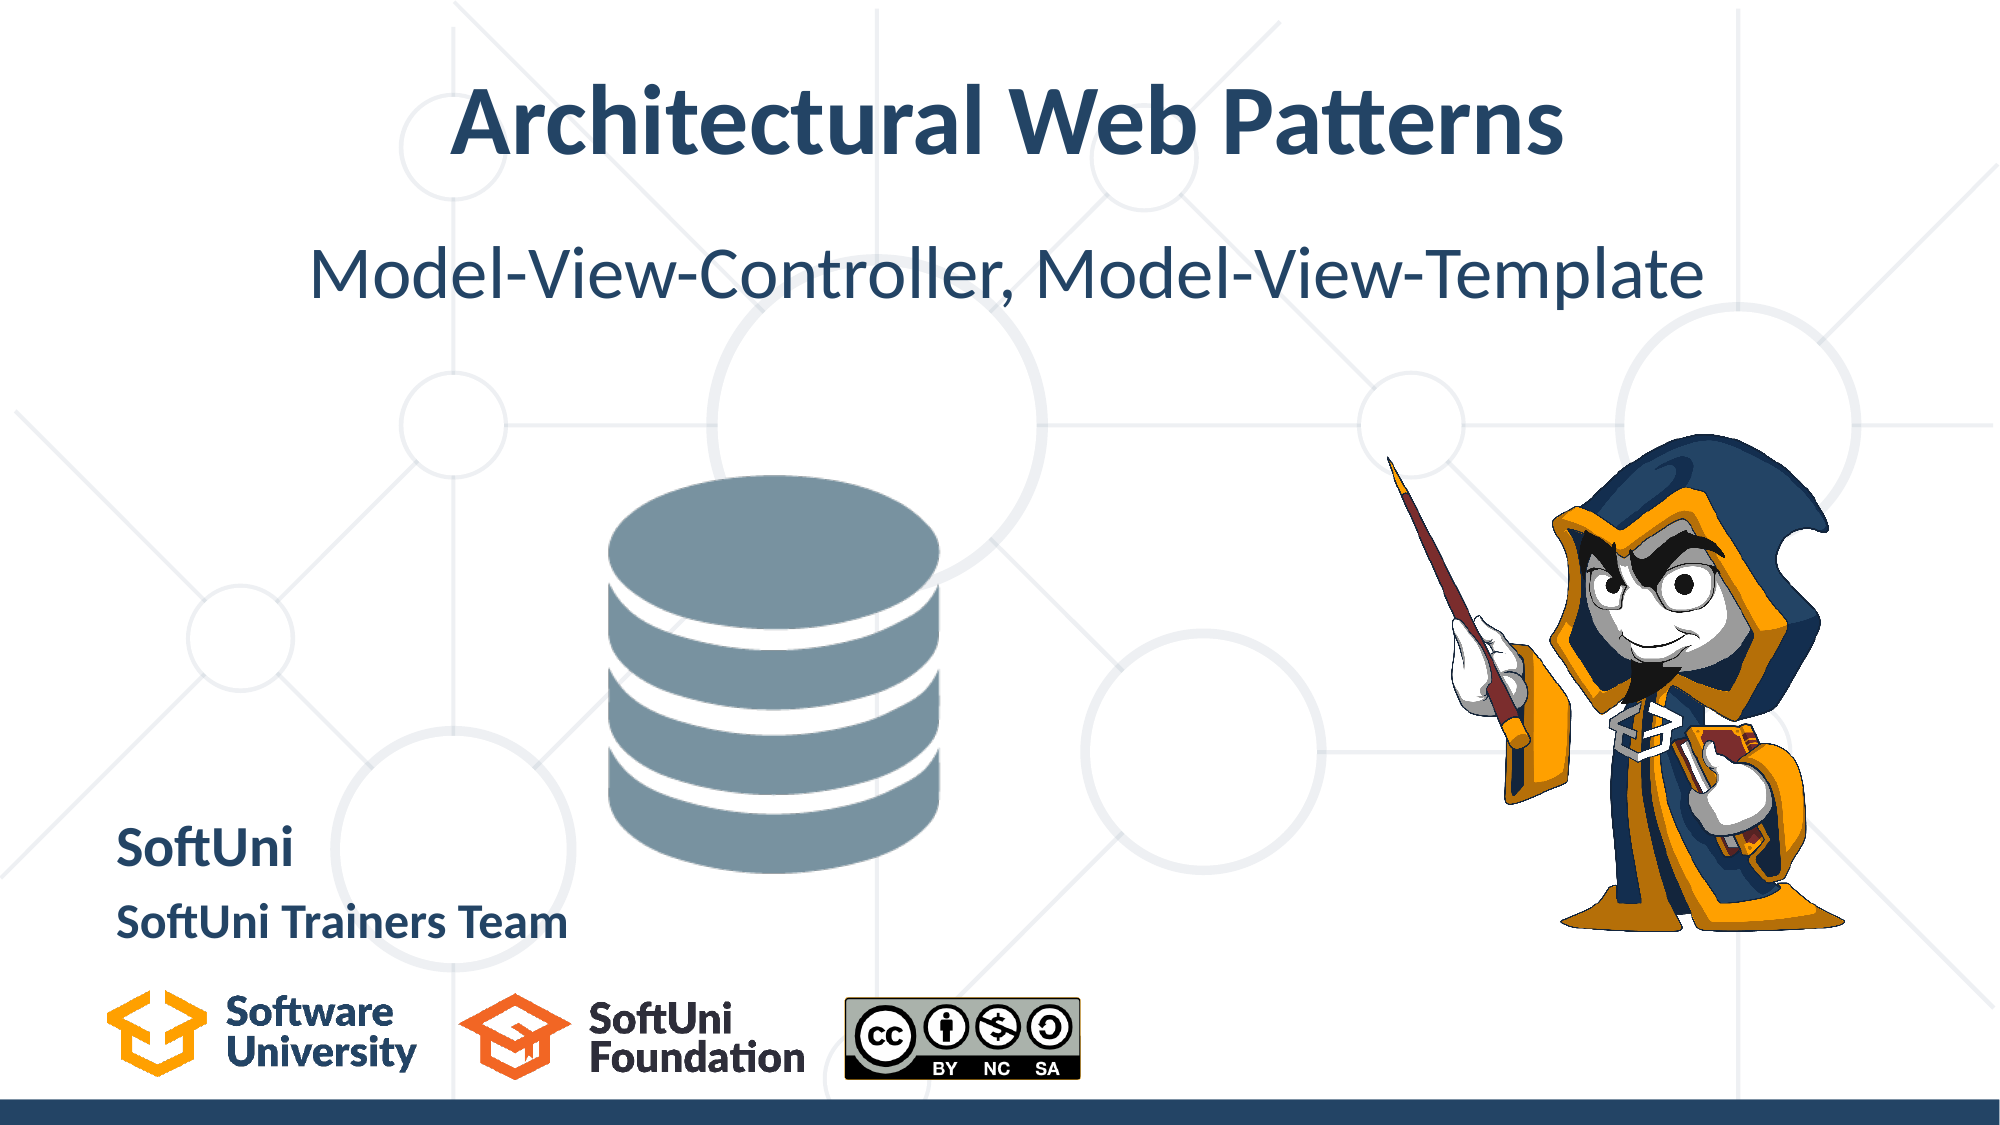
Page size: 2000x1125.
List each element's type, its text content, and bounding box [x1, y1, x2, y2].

picture [845, 997, 1081, 1079]
picture [221, 990, 417, 1077]
list SoftUni Trainers Team [110, 880, 595, 954]
picture [107, 990, 211, 1077]
picture [574, 474, 975, 876]
title Architectural Web Patterns [109, 41, 1908, 187]
list SoftUni [110, 800, 570, 880]
picture [1369, 389, 1890, 953]
subtitle Model-View-Controller, Model-View-Template [109, 213, 1908, 359]
picture [458, 993, 804, 1080]
